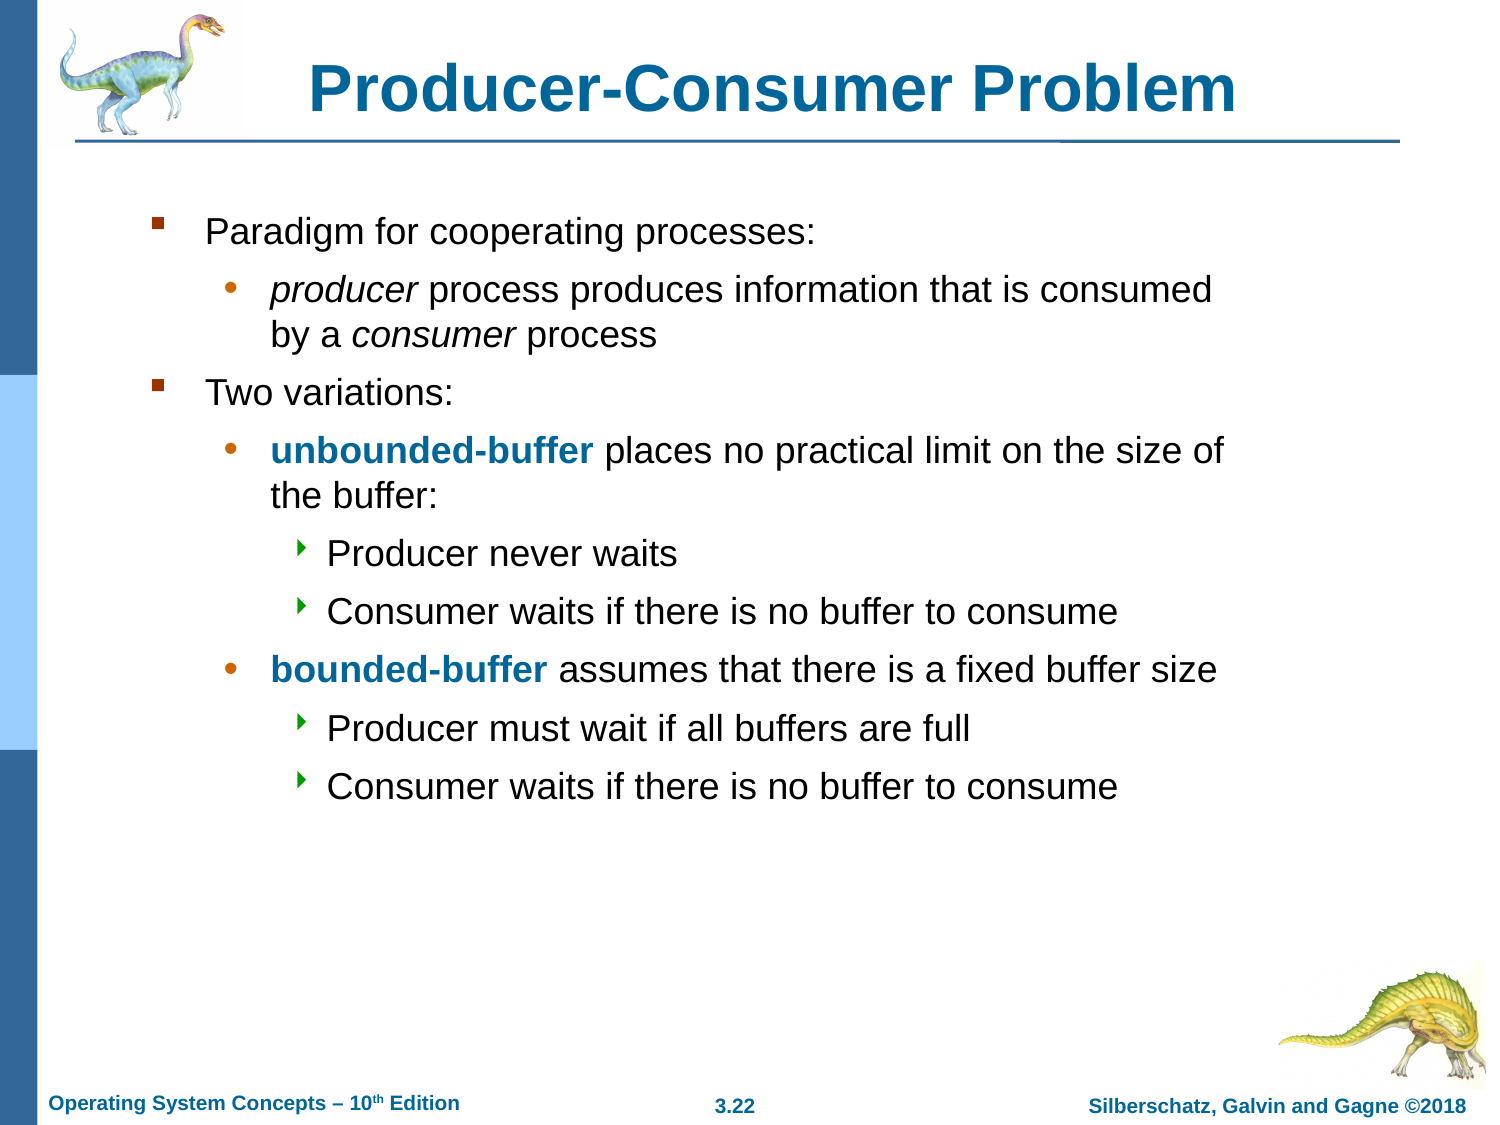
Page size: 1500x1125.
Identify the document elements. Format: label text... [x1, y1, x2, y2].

list Paradigm for cooperating processes: producer process produces information that is consumed by a consumer process Two variations: unbounded-buffer places no practical limit on the size of the buffer: Producer never waits Consumer waits if there is no buffer to consume bounded-buffer assumes that there is a fixed buffer size Producer must wait if all buffers are full Consumer waits if there is no buffer to consume [133, 199, 1254, 912]
picture [46, 0, 243, 149]
picture [1275, 959, 1486, 1090]
title Producer-Consumer Problem [122, 37, 1425, 132]
